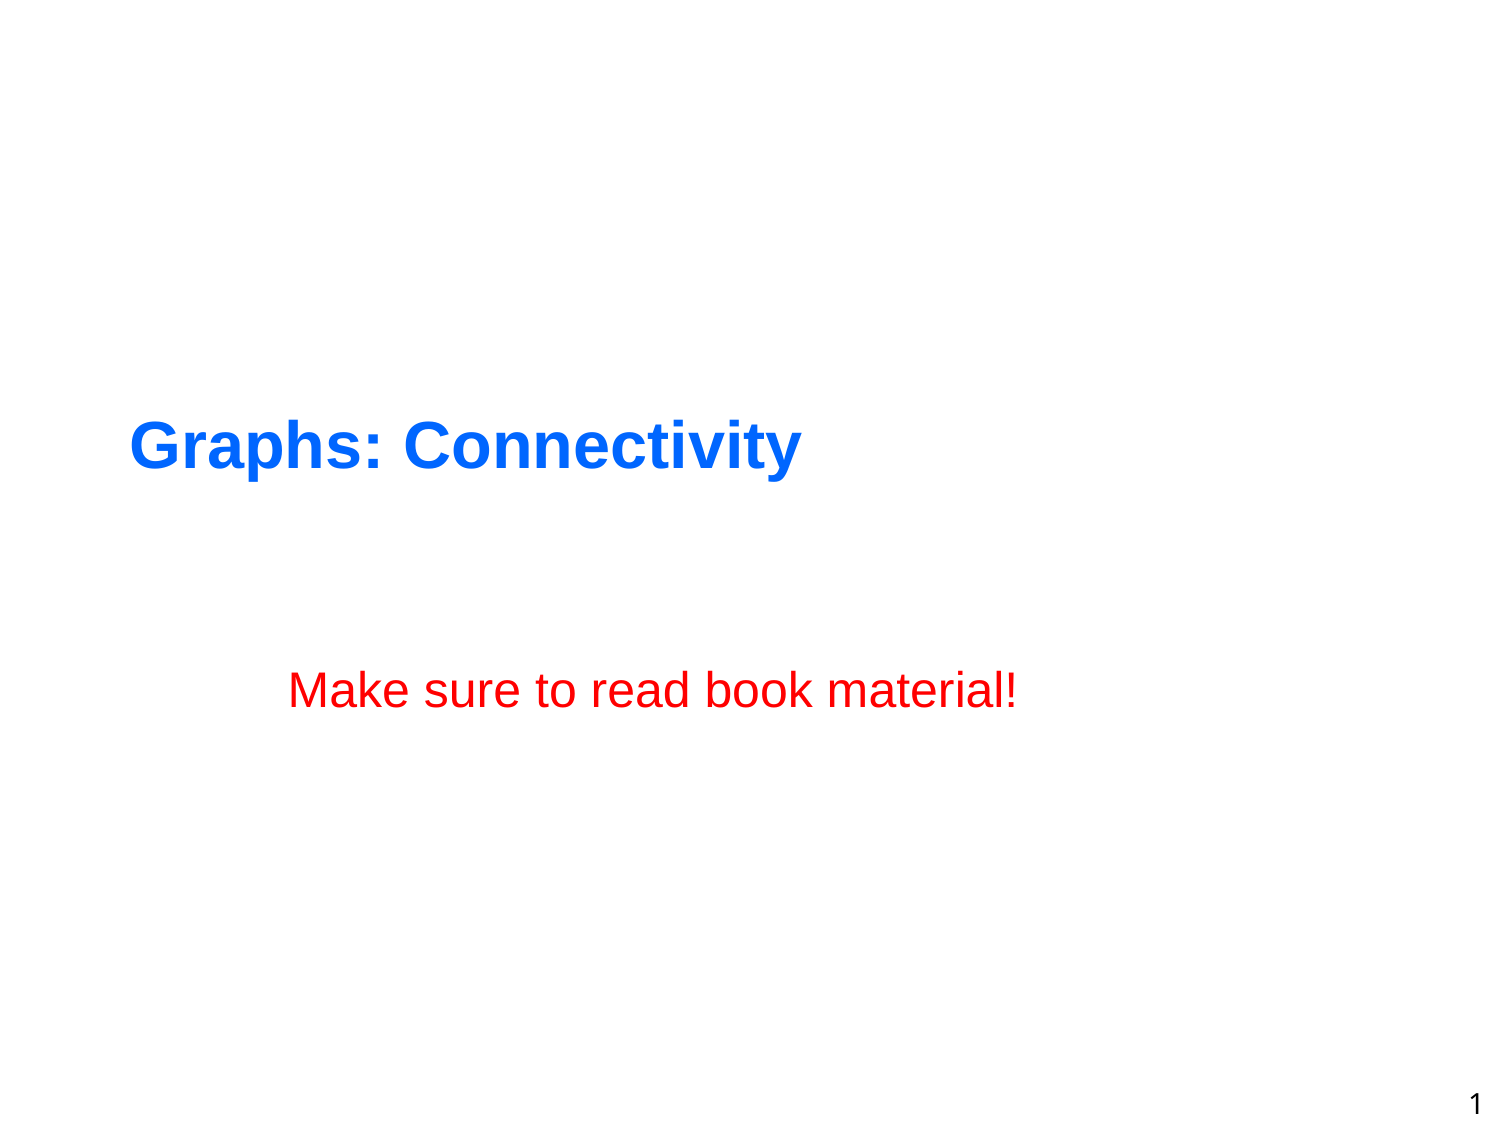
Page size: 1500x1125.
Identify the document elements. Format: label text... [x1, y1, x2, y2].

slide_number 1 [1187, 1077, 1500, 1116]
title Graphs: Connectivity [114, 391, 1229, 493]
text_box Make sure to read book material! [273, 650, 1034, 726]
